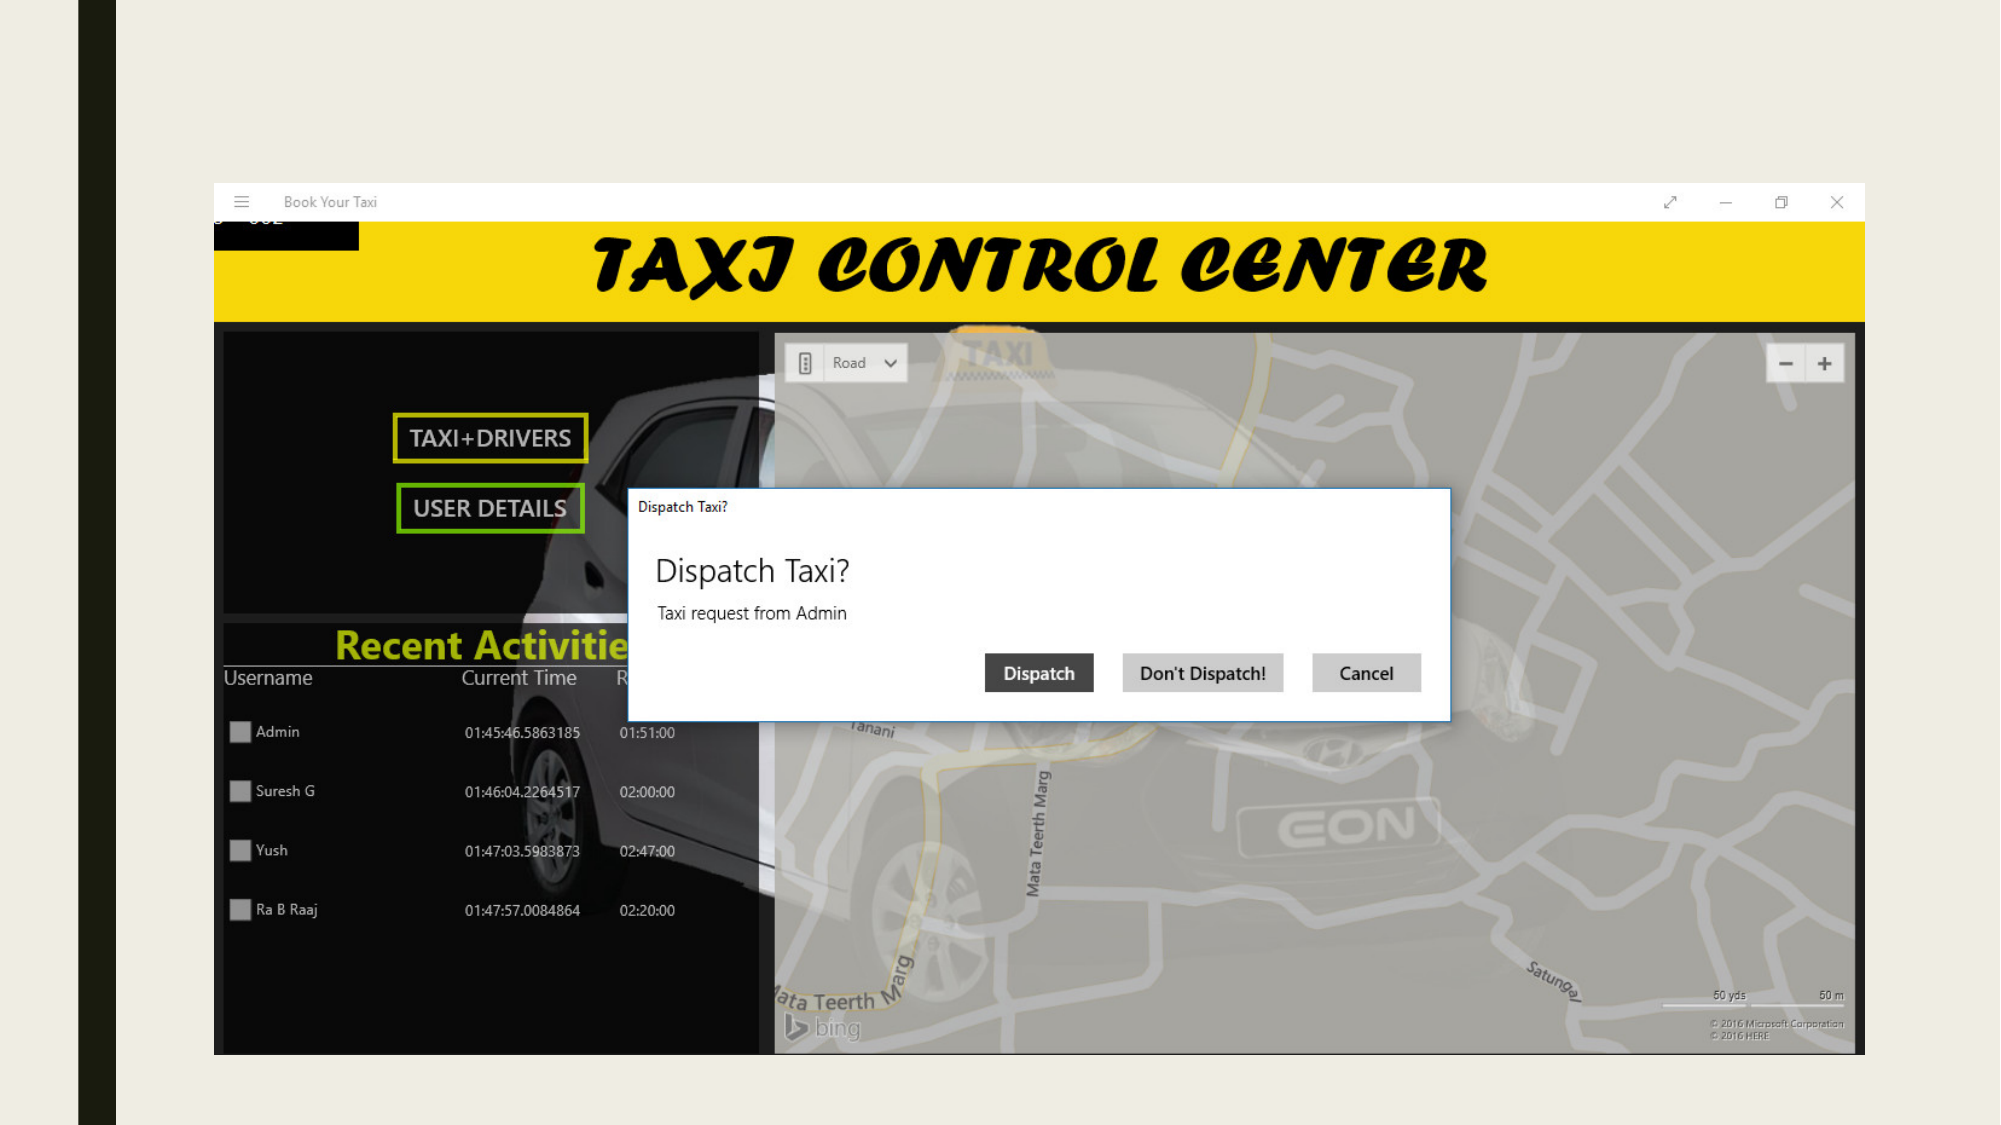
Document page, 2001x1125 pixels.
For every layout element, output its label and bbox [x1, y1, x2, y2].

picture [214, 183, 1865, 1055]
